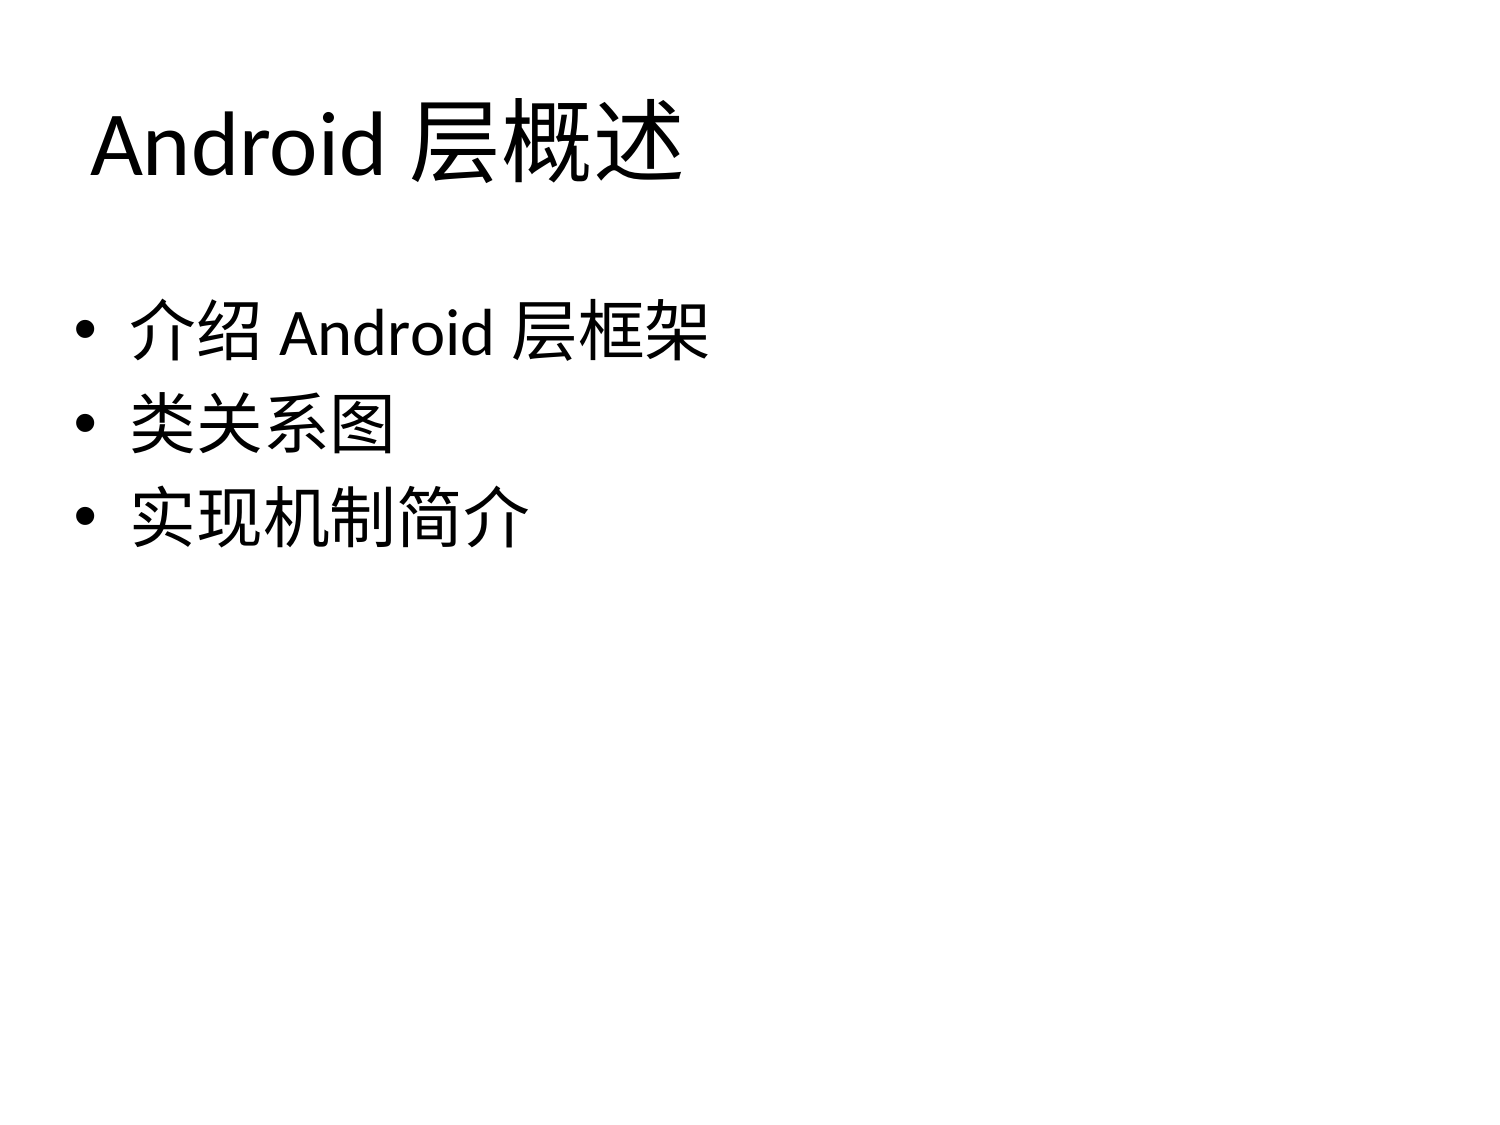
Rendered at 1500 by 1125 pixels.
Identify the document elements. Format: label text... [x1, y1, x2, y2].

title Android层概述 [75, 45, 1425, 233]
list 介绍Android层框架 类关系图 实现机制简介 [58, 281, 1409, 1024]
